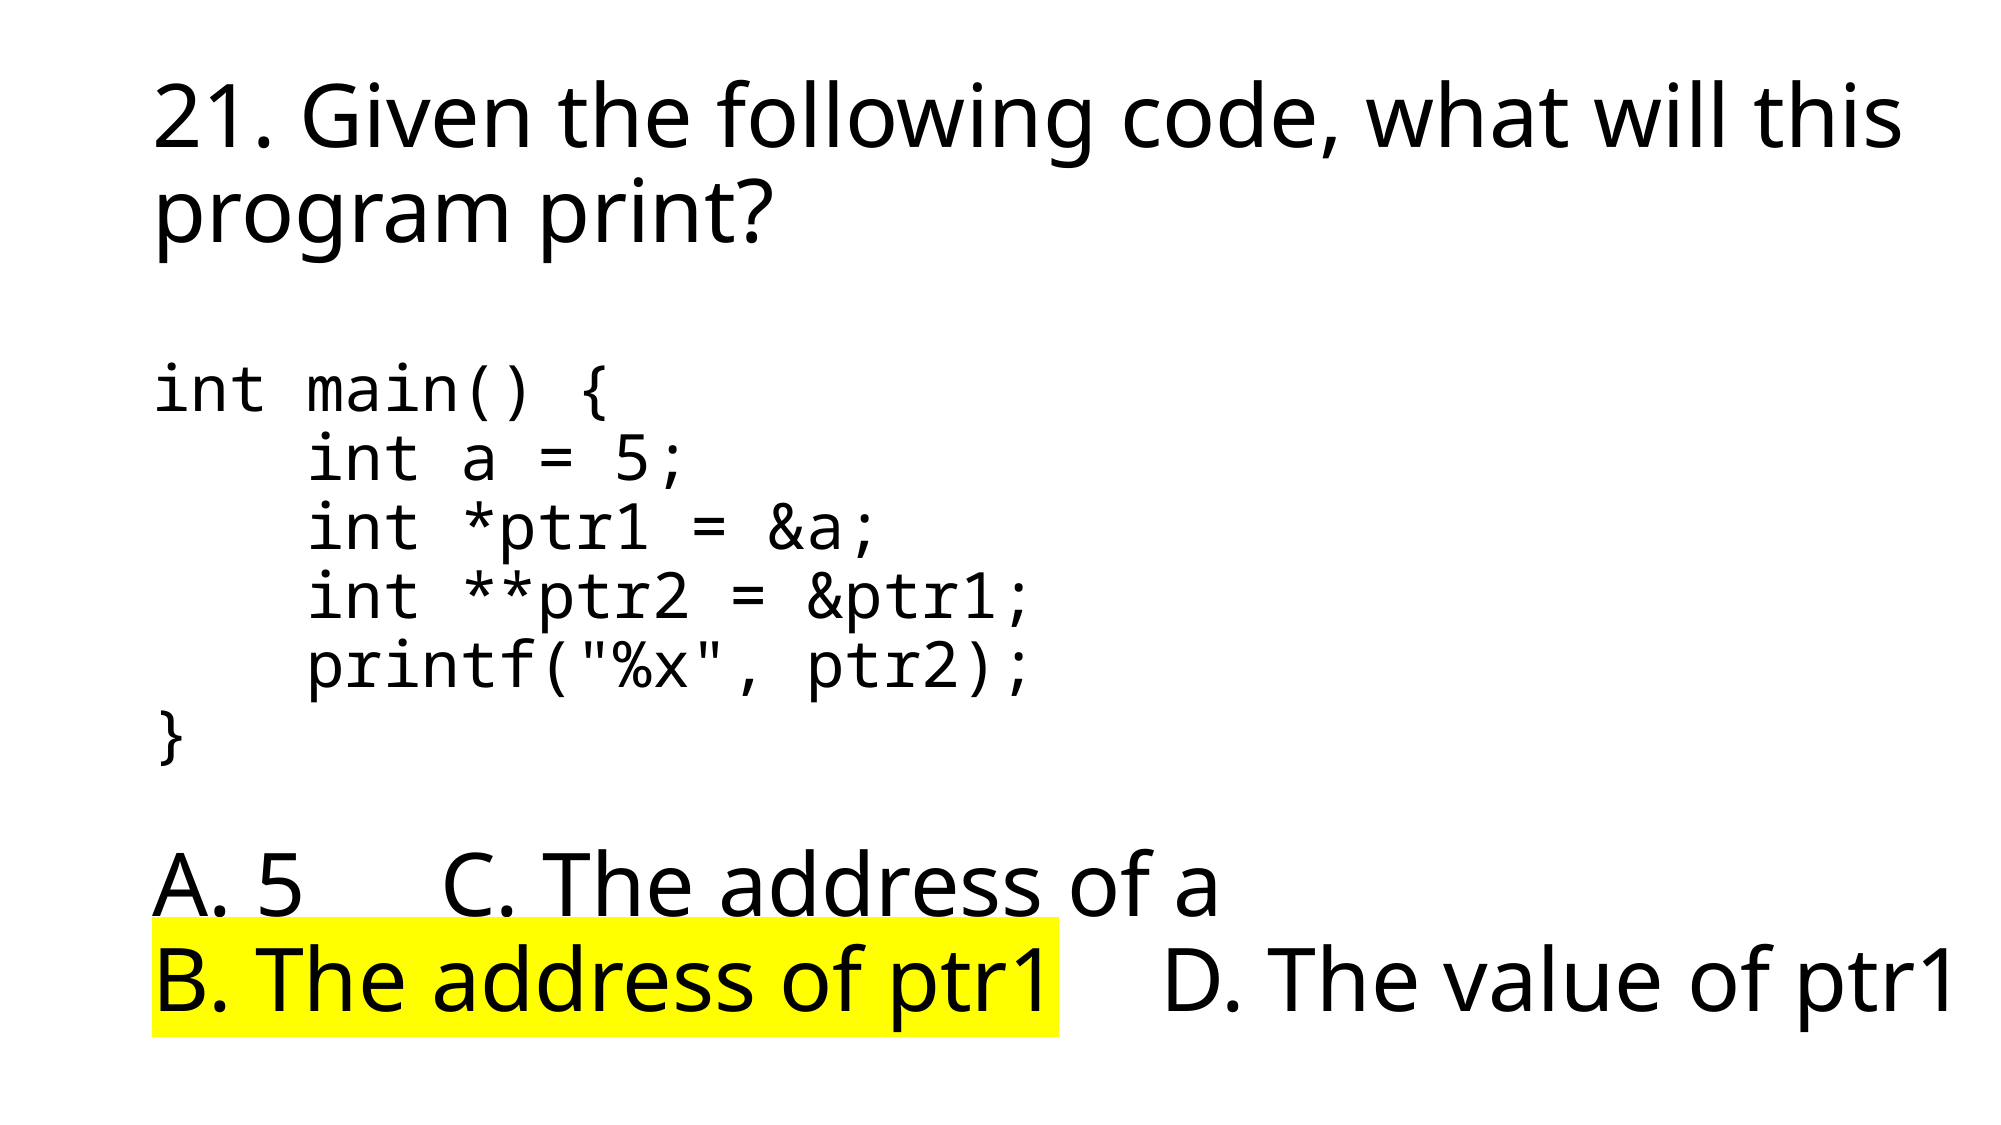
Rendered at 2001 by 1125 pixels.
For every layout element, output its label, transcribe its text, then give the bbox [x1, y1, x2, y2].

title 21. Given the following code, what will this program print? int main() { int a = 5; int *ptr1 = &a; int **ptr2 = &ptr1; printf("%x", ptr2); } A. 5 C. The address of a B. The address of ptr1 D. The value of ptr1 [137, 63, 2000, 1125]
